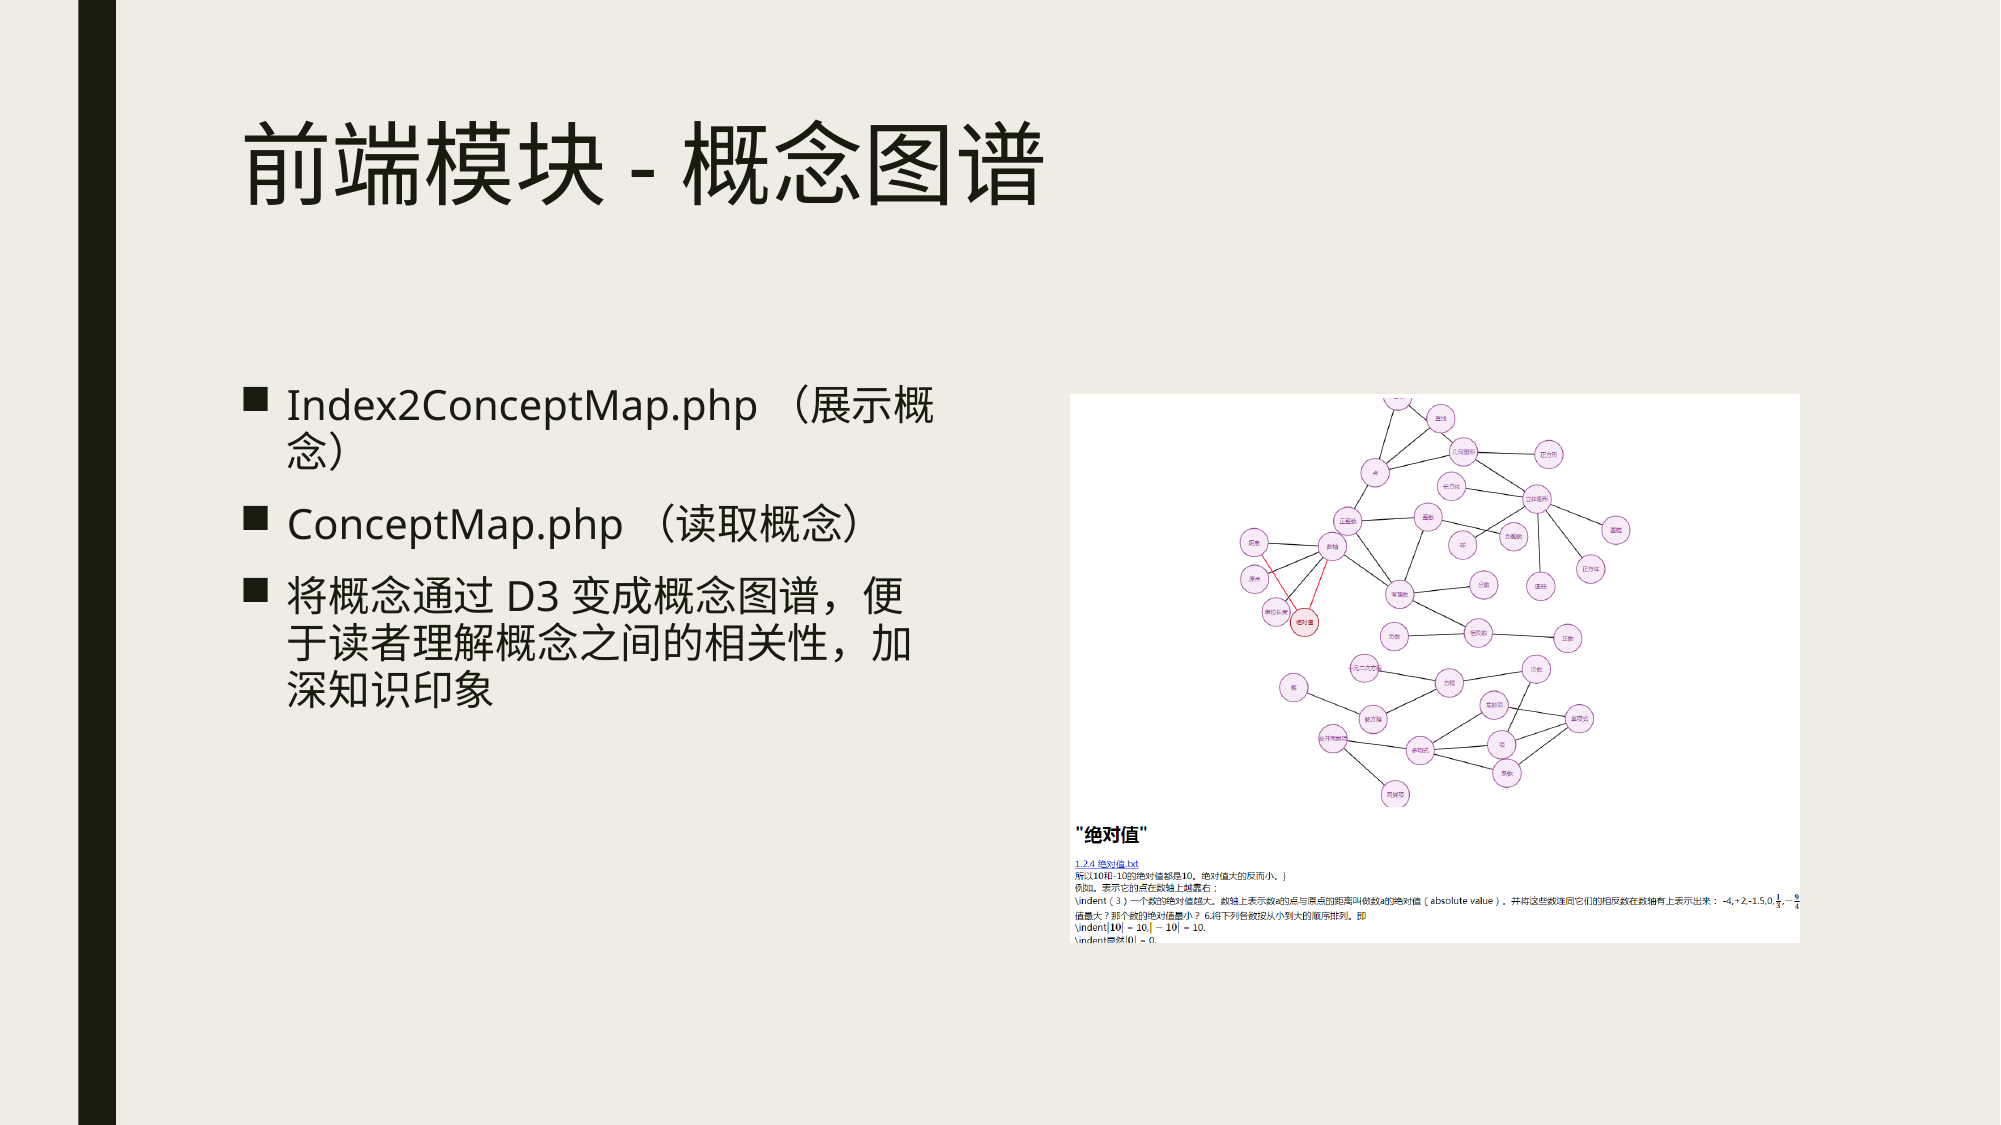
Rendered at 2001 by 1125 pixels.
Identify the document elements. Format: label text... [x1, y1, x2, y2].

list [1070, 394, 1800, 943]
title 前端模块-概念图谱 [225, 112, 1800, 357]
list Index2ConceptMap.php（展示概念） ConceptMap.php（读取概念） 将概念通过D3变成概念图谱，便于读者理解概念之间的相关性，加深知识印象 [225, 375, 955, 963]
